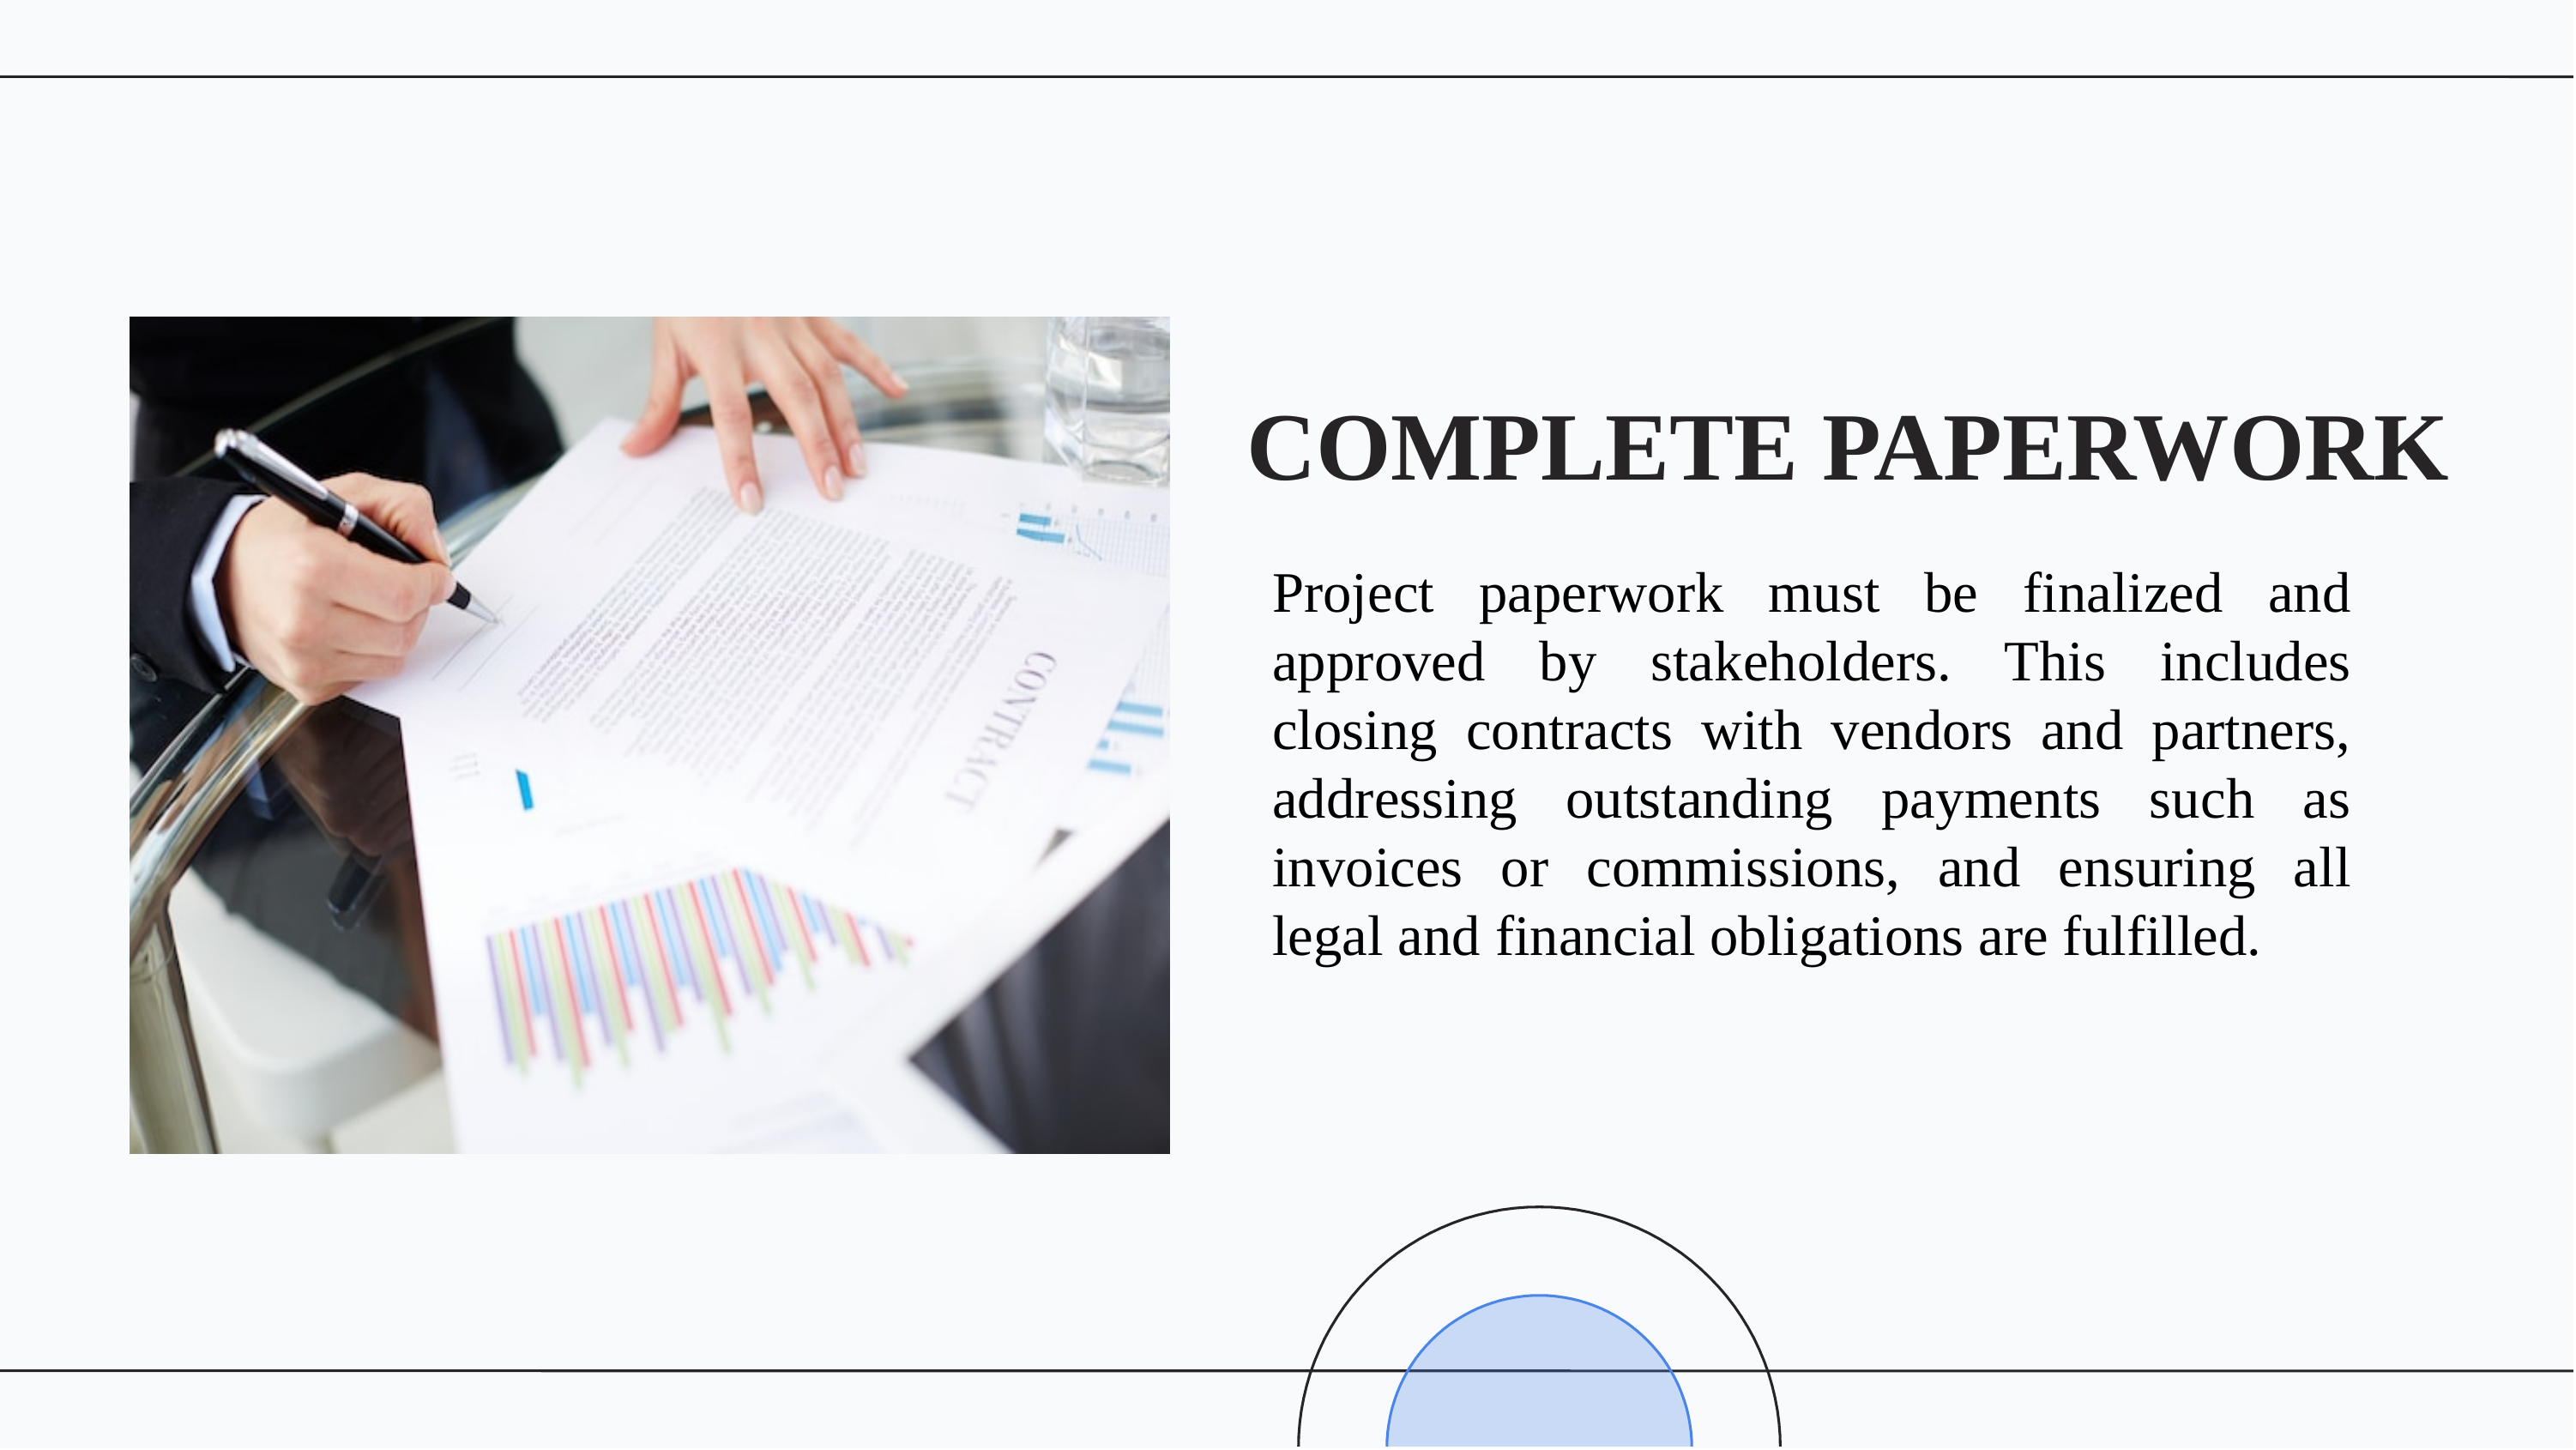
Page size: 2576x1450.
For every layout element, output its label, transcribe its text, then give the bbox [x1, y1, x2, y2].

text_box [1296, 1205, 1783, 1448]
text_box Project paperwork must be finalized and approved by stakeholders. This includes closing contracts with vendors and partners, addressing outstanding payments such as invoices or commissions, and ensuring all legal and financial obligations are fulfilled. [1270, 625, 2354, 967]
picture [129, 317, 1170, 1154]
title COMPLETE PAPERWORK [1245, 381, 2548, 625]
